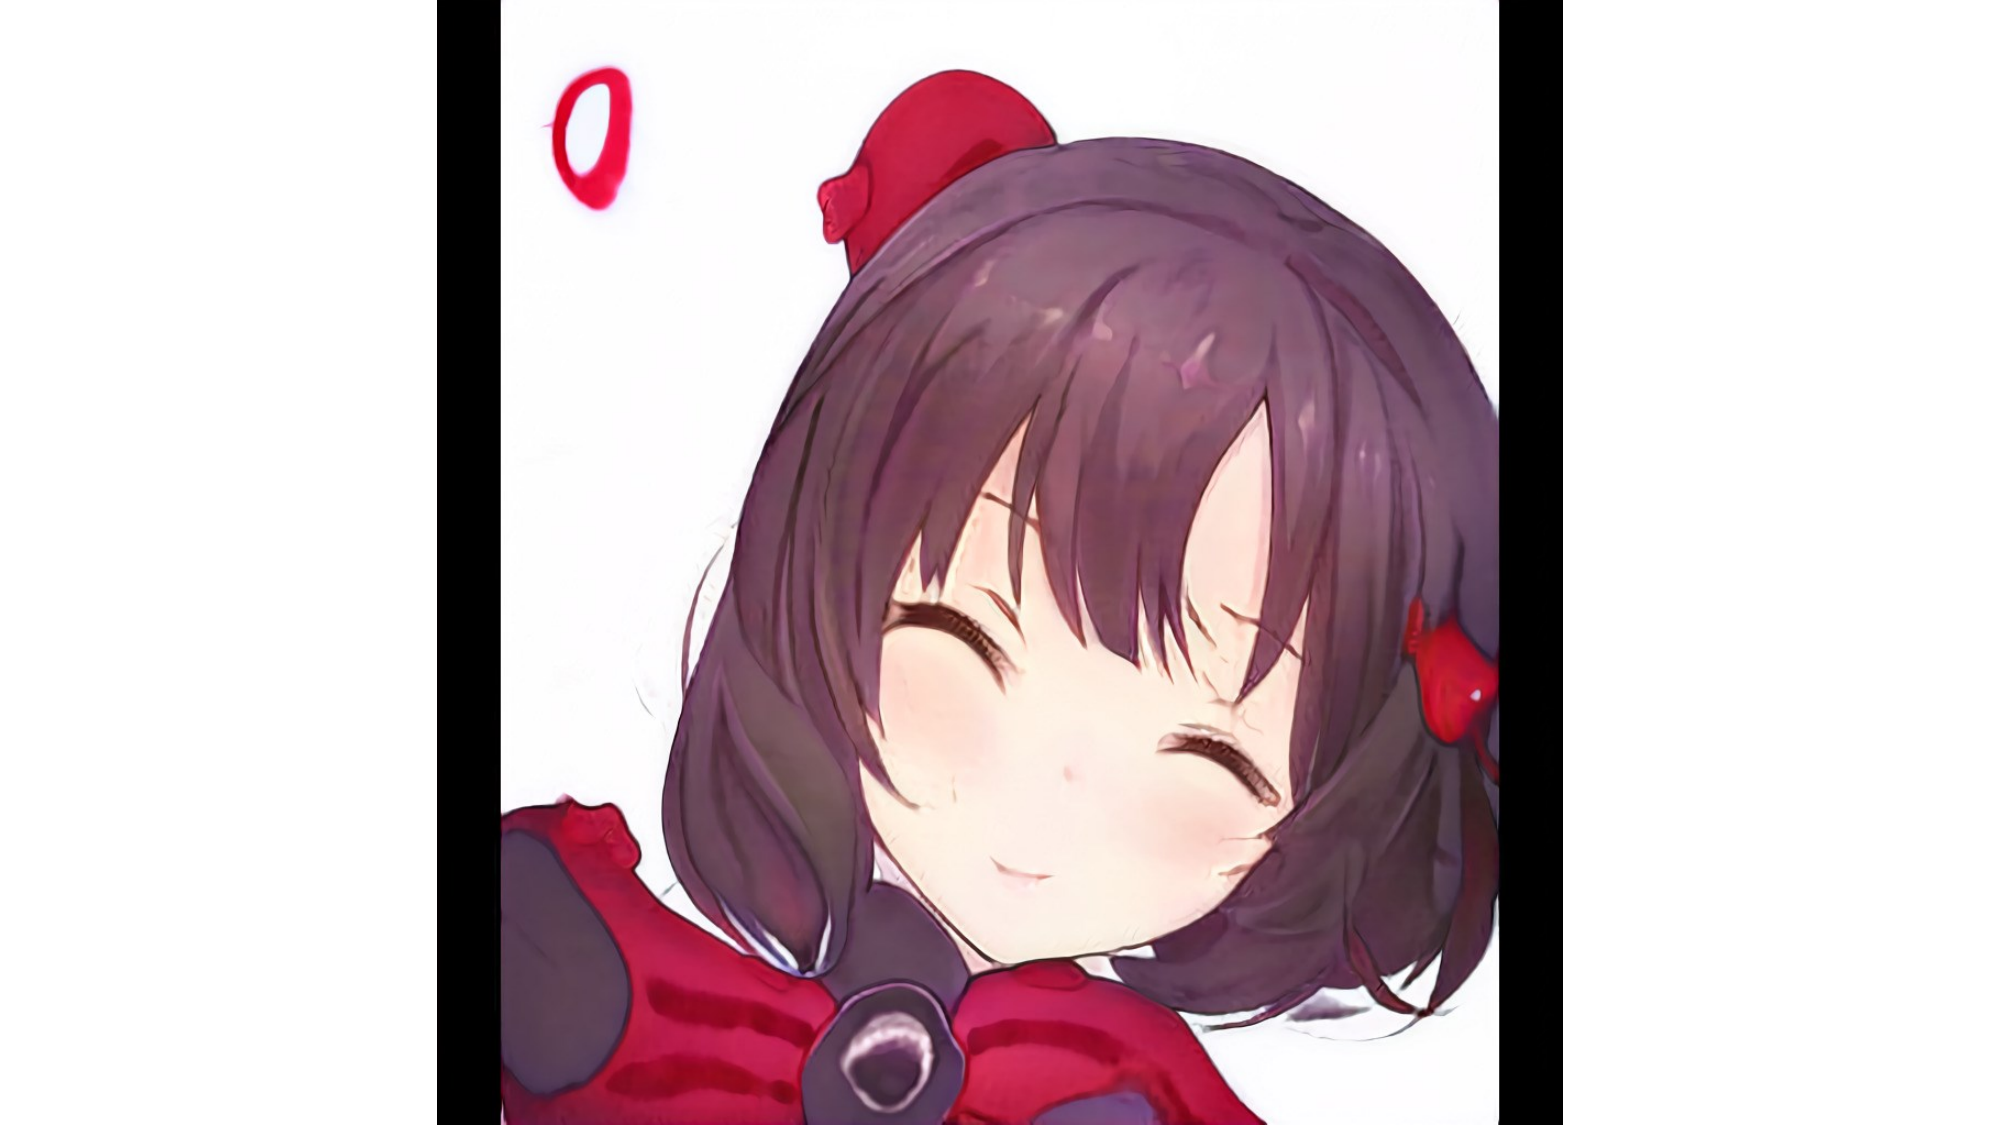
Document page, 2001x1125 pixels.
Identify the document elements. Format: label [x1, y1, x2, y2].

picture [437, 0, 1563, 1125]
